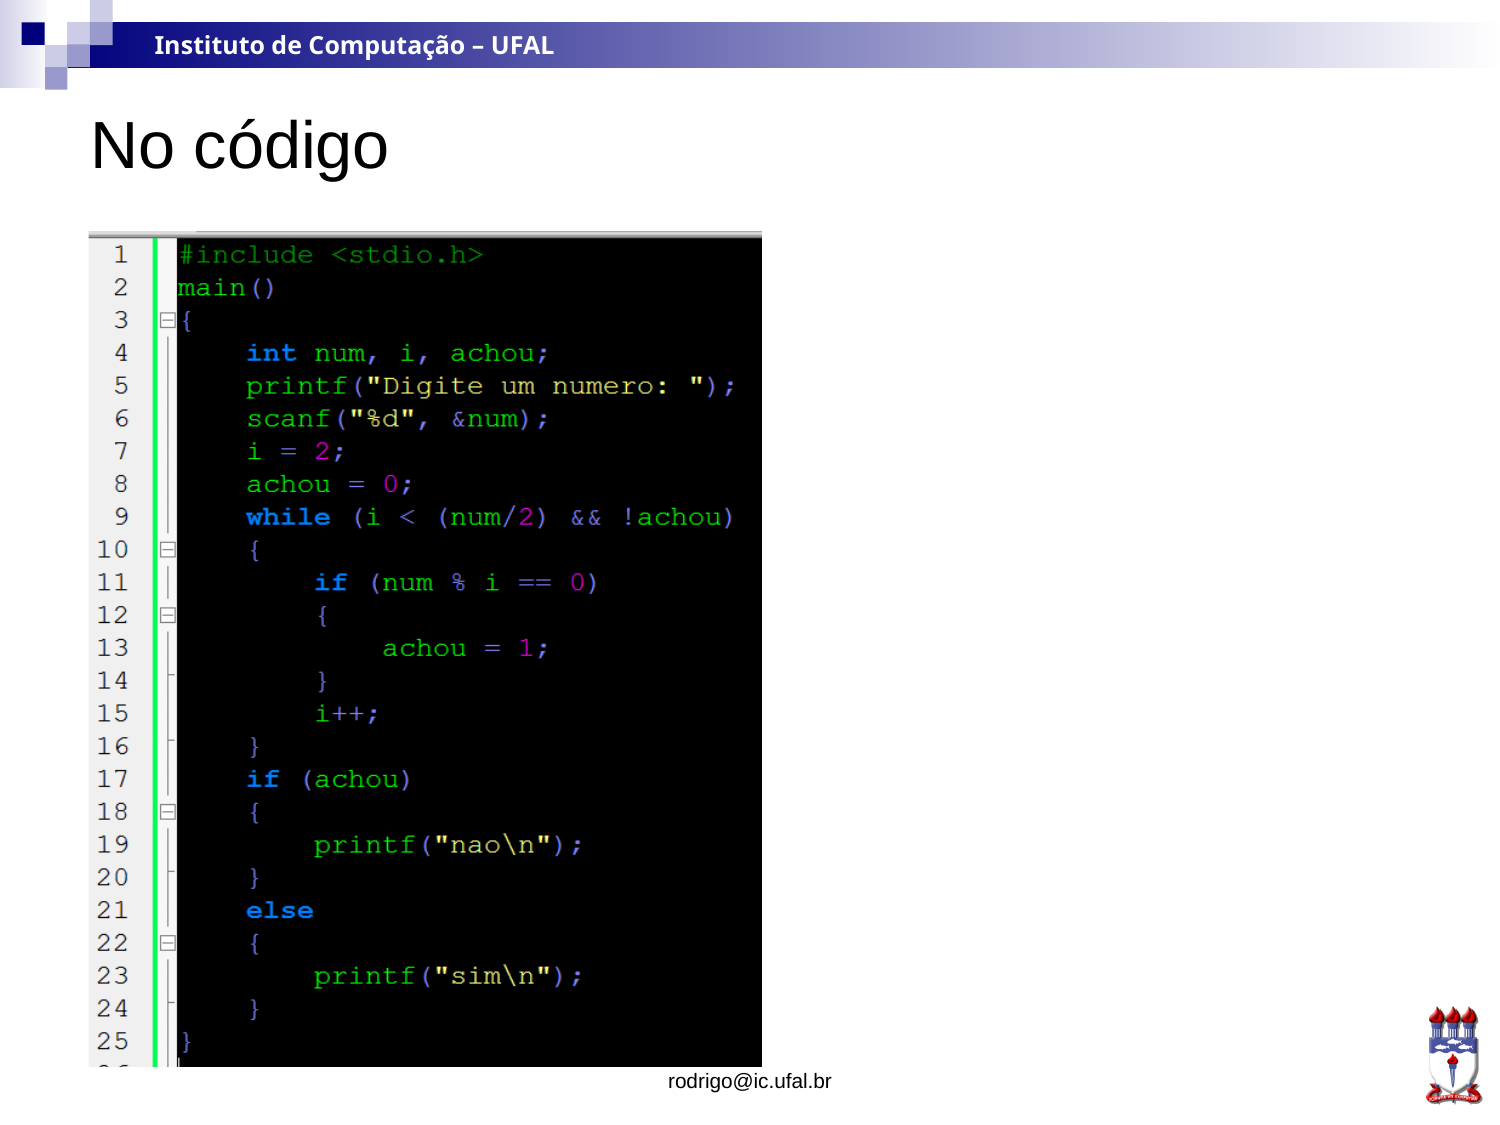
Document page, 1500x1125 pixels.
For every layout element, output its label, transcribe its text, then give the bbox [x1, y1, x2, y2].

picture [1423, 1004, 1483, 1106]
picture [88, 231, 763, 1068]
footer rodrigo@ic.ufal.br [512, 1024, 988, 1101]
title No código [74, 74, 1426, 209]
